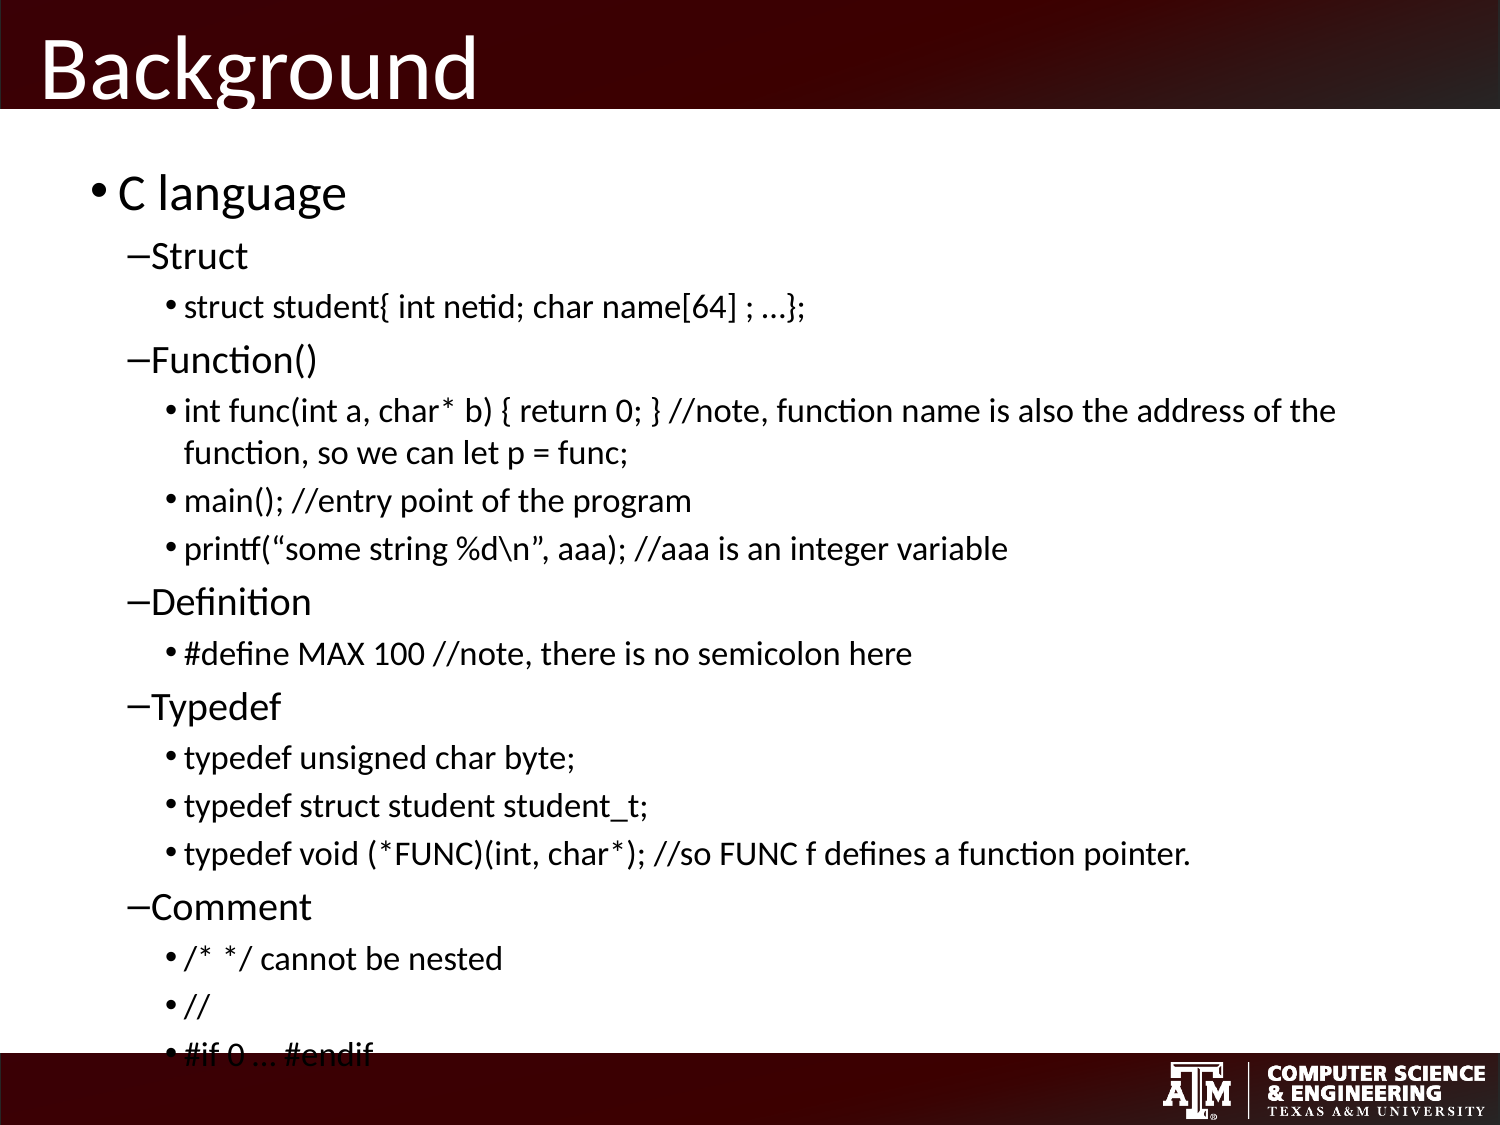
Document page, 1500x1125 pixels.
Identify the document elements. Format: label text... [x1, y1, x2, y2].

picture [0, 1053, 1500, 1125]
list C language Struct struct student{ int netid; char name[64] ; …}; Function() int func(int a, char* b) { return 0; } //note, function name is also the address of the function, so we can let p = func; main(); //entry point of the program printf(“some string %d\n”, aaa); //aaa is an integer variable Definition #define MAX 100 //note, there is no semicolon here Typedef typedef unsigned char byte; typedef struct student student_t; typedef void (*FUNC)(int, char*); //so FUNC f defines a function pointer. Comment /* */ cannot be nested // #if 0 … #endif [75, 151, 1425, 1083]
picture [0, 0, 1500, 109]
title Background [24, 2, 1467, 124]
